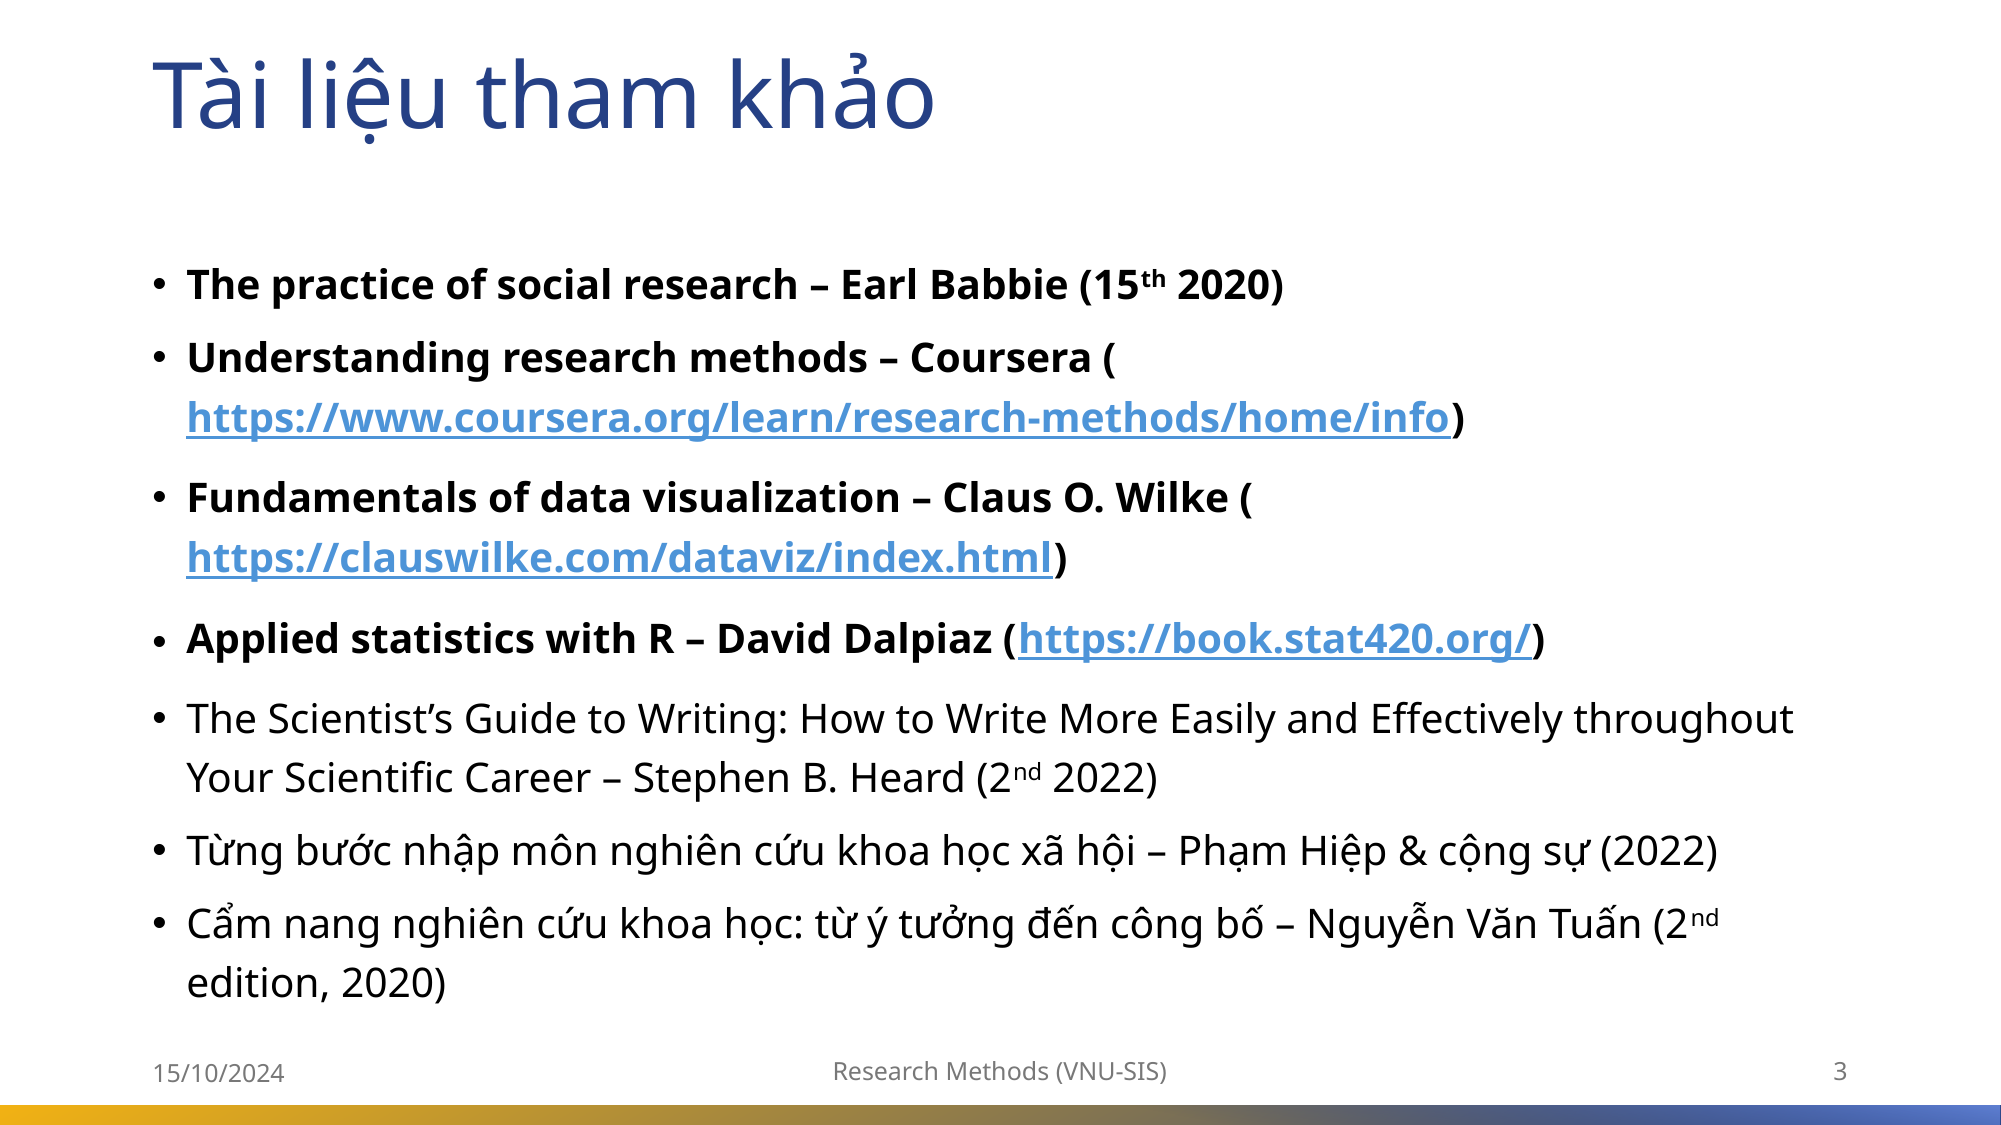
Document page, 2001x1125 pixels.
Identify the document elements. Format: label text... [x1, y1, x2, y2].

footer Research Methods (VNU-SIS) [662, 1042, 1338, 1103]
slide_number 3 [1412, 1042, 1863, 1103]
list The practice of social research – Earl Babbie (15th 2020) Understanding research methods – Coursera (https://www.coursera.org/learn/research-methods/home/info) Fundamentals of data visualization – Claus O. Wilke (https://clauswilke.com/dataviz/index.html) Applied statistics with R – David Dalpiaz (https://book.stat420.org/) The Scientist’s Guide to Writing: How to Write More Easily and Effectively throughout Your Scientific Career – Stephen B. Heard (2nd 2022) Từng bước nhập môn nghiên cứu khoa học xã hội – Phạm Hiệp & cộng sự (2022) Cẩm nang nghiên cứu khoa học: từ ý tưởng đến công bố – Nguyễn Văn Tuấn (2nd edition, 2020) [137, 241, 1863, 1014]
title Tài liệu tham khảo [137, 22, 1863, 175]
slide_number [137, 1042, 588, 1103]
